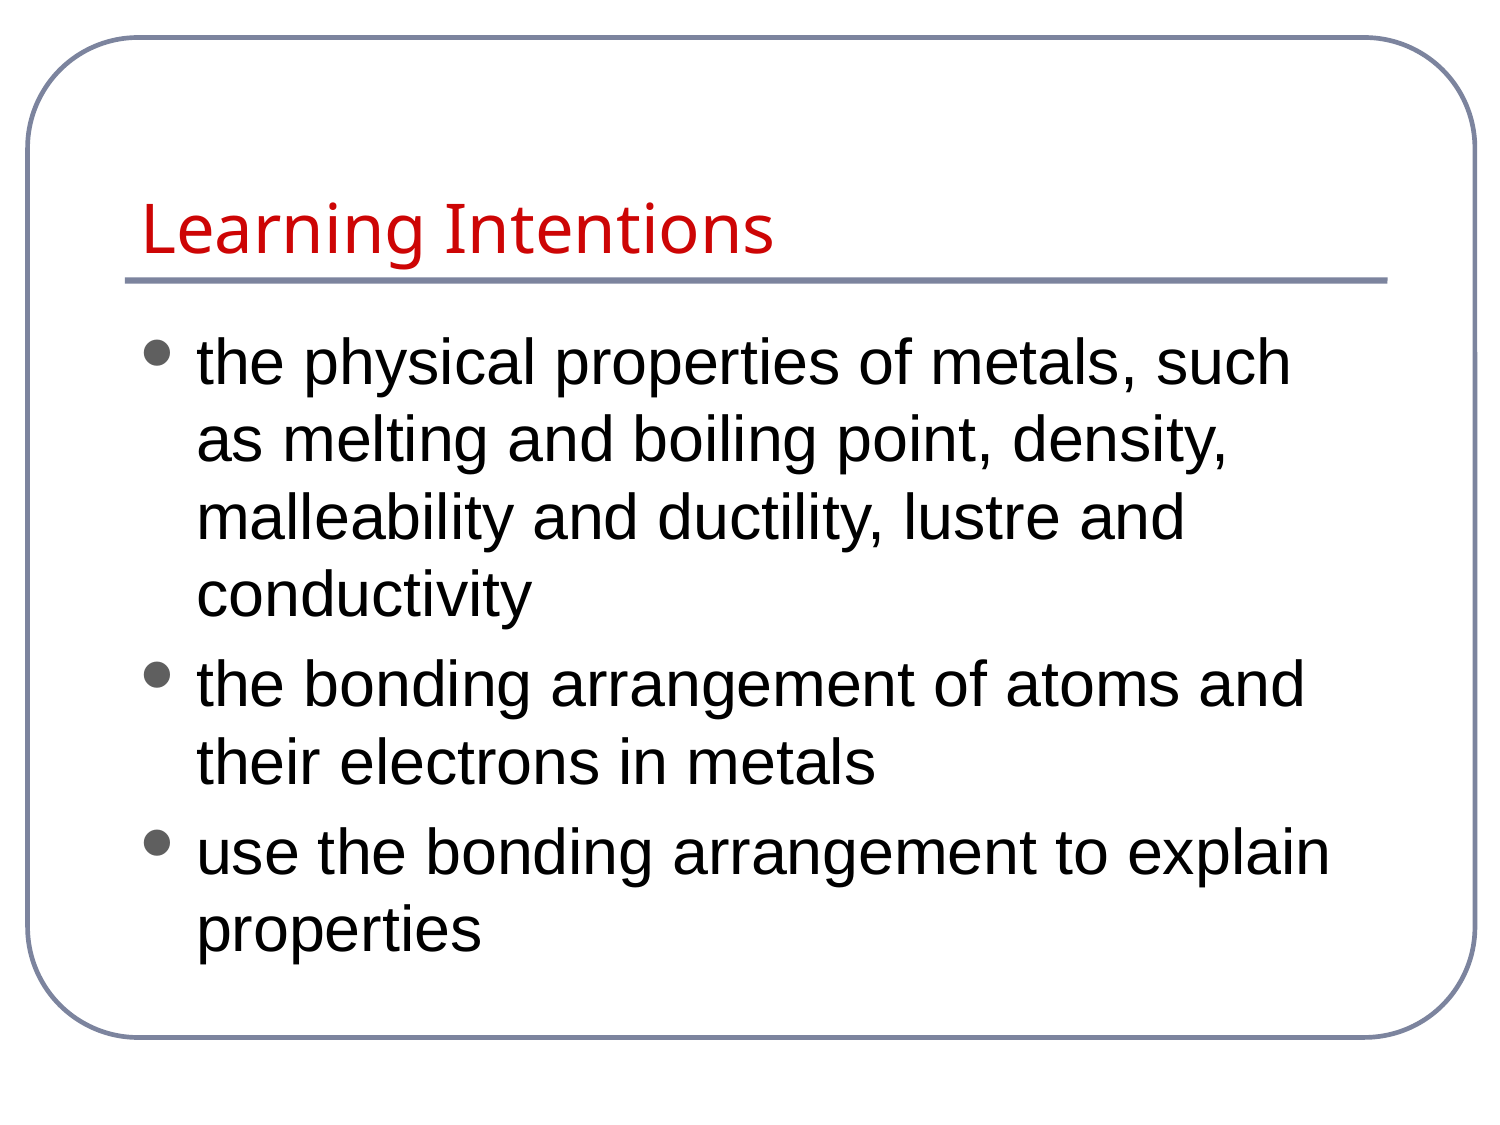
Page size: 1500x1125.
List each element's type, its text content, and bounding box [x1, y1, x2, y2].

title Learning Intentions [125, 87, 1388, 275]
list the physical properties of metals, such as melting and boiling point, density, malleability and ductility, lustre and conductivity the bonding arrangement of atoms and their electrons in metals use the bonding arrangement to explain properties [125, 312, 1388, 975]
